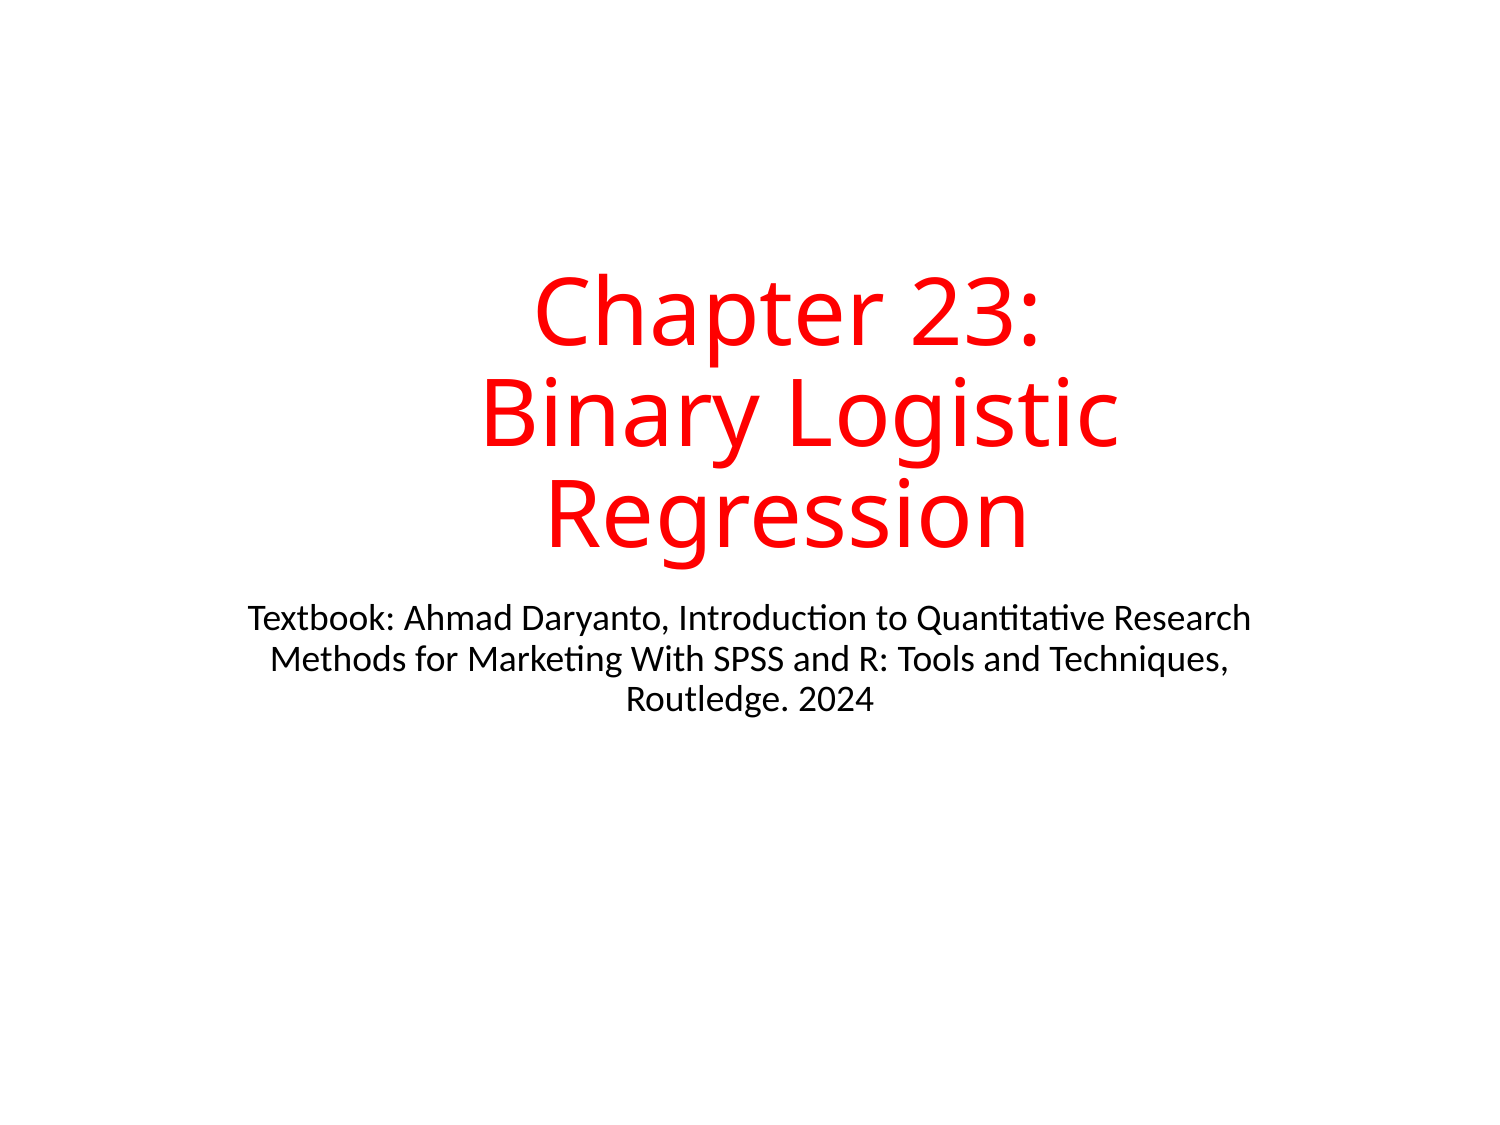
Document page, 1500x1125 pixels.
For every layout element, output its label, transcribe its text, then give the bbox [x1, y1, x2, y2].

title Chapter 23: Binary Logistic Regression [187, 184, 1388, 576]
subtitle Textbook: Ahmad Daryanto, Introduction to Quantitative Research Methods for Marketing With SPSS and R: Tools and Techniques, Routledge. 2024 [187, 590, 1313, 863]
